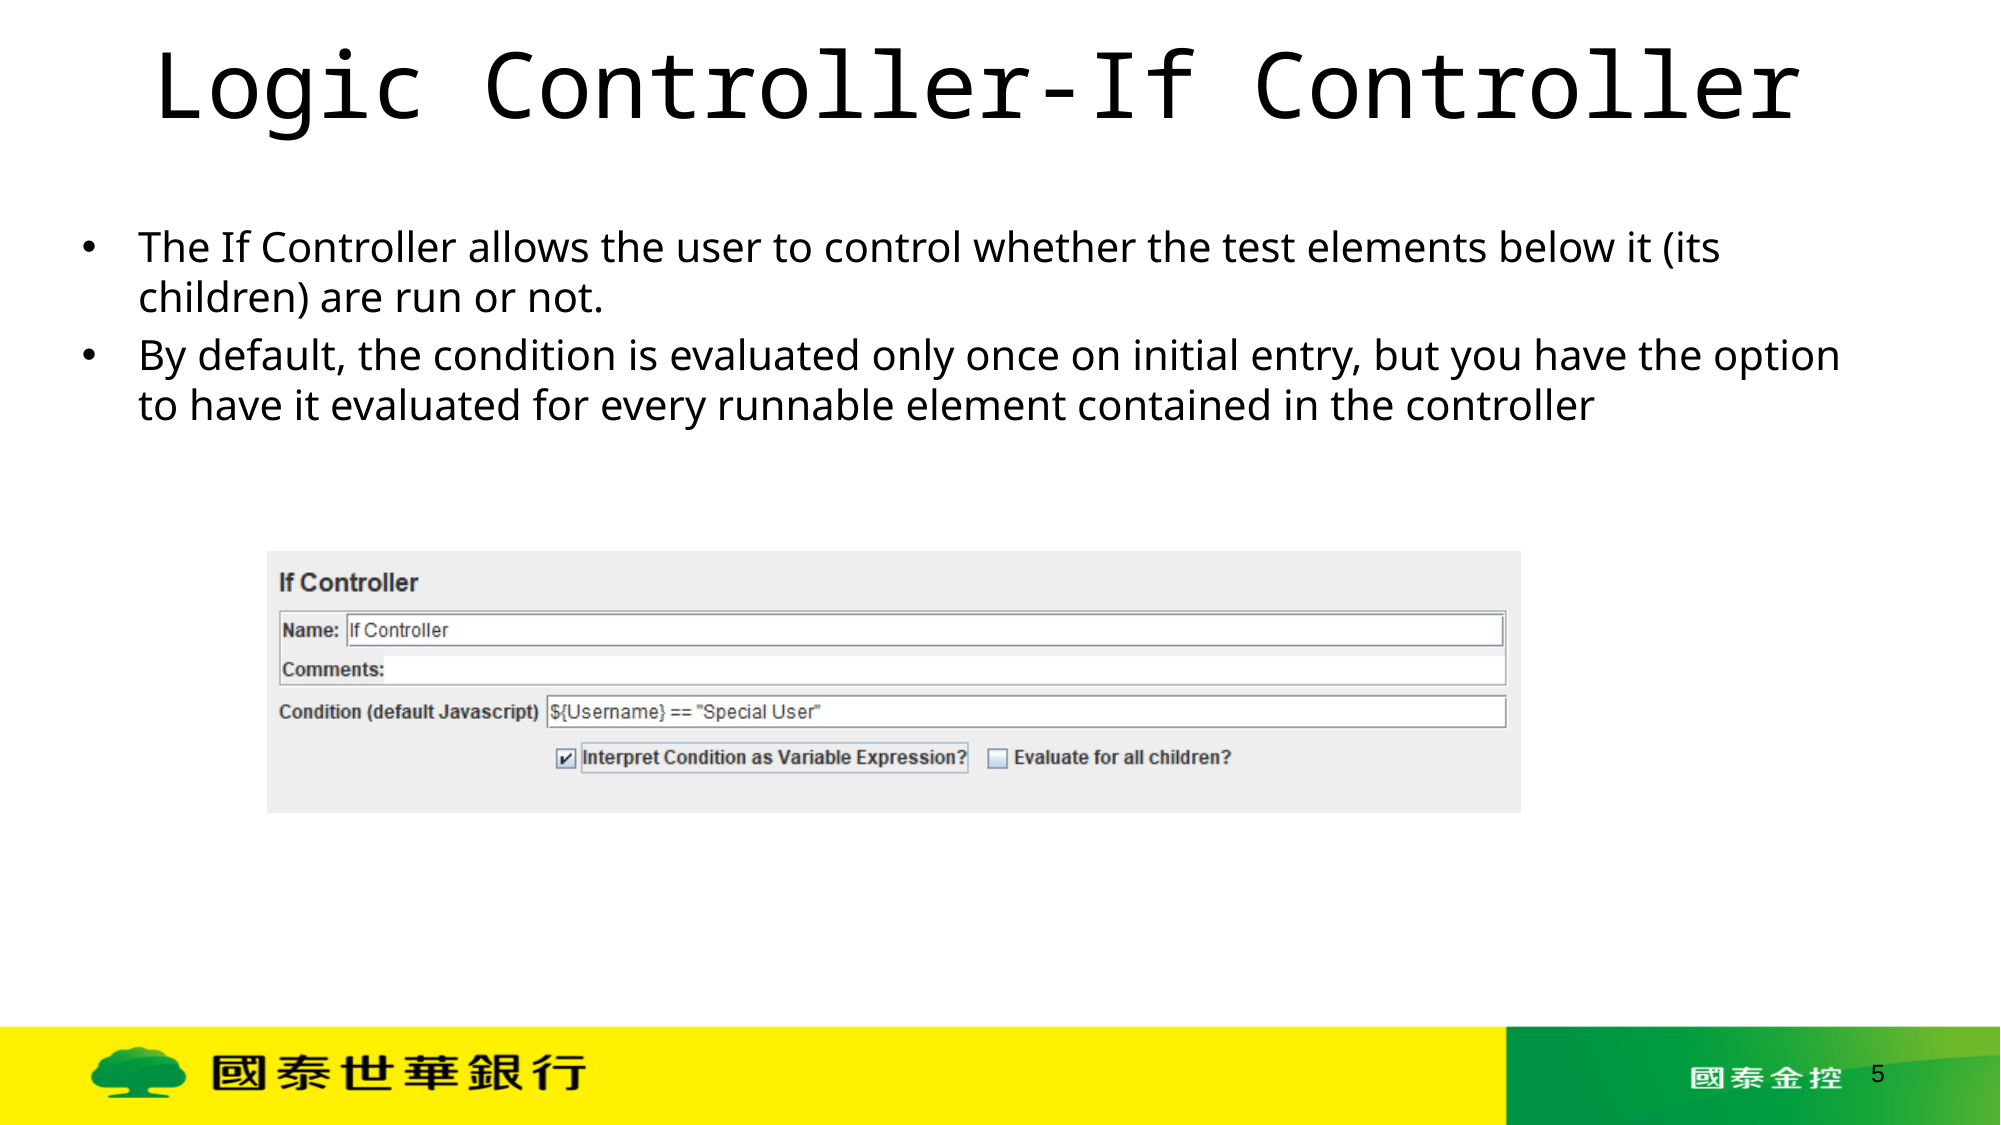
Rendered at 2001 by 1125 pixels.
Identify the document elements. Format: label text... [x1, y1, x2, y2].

list The If Controller allows the user to control whether the test elements below it (its children) are run or not. By default, the condition is evaluated only once on initial entry, but you have the option to have it evaluated for every runnable element contained in the controller [66, 154, 1900, 939]
slide_number 5 [1433, 1042, 1900, 1103]
title Logic Controller-If Controller [137, 19, 1934, 155]
picture [0, 0, 2000, 1125]
